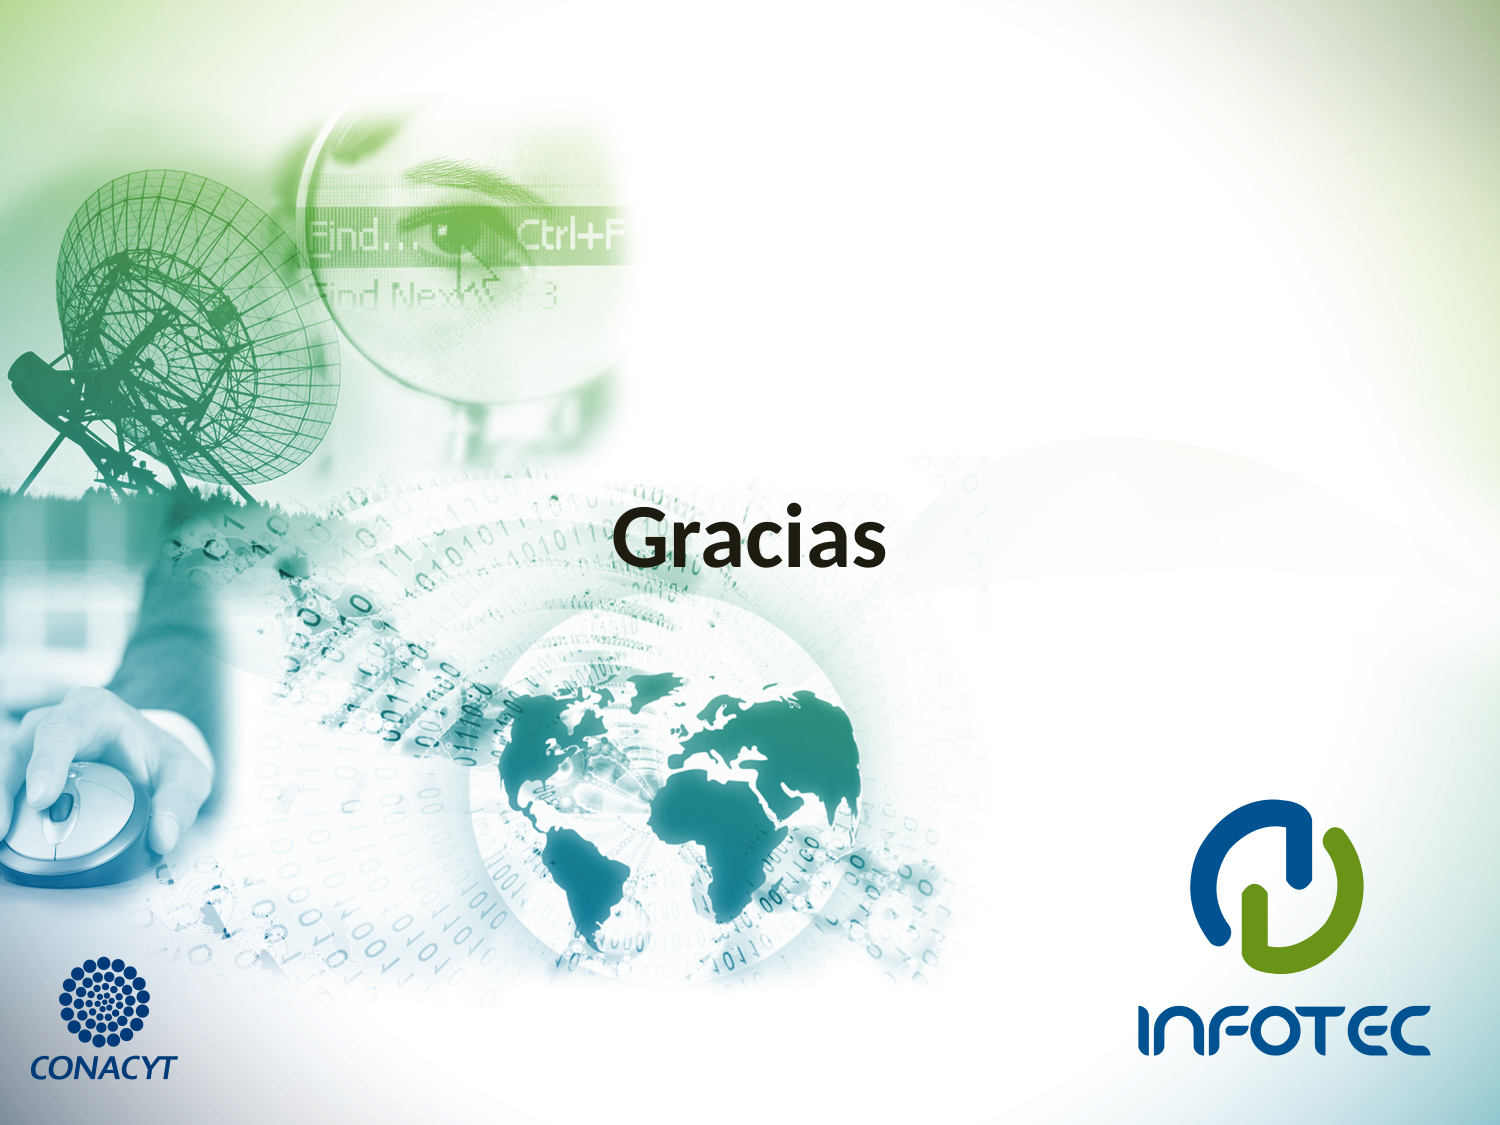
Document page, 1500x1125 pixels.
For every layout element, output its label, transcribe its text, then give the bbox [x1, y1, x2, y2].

title Gracias [112, 410, 1388, 652]
picture [0, 0, 1500, 1125]
